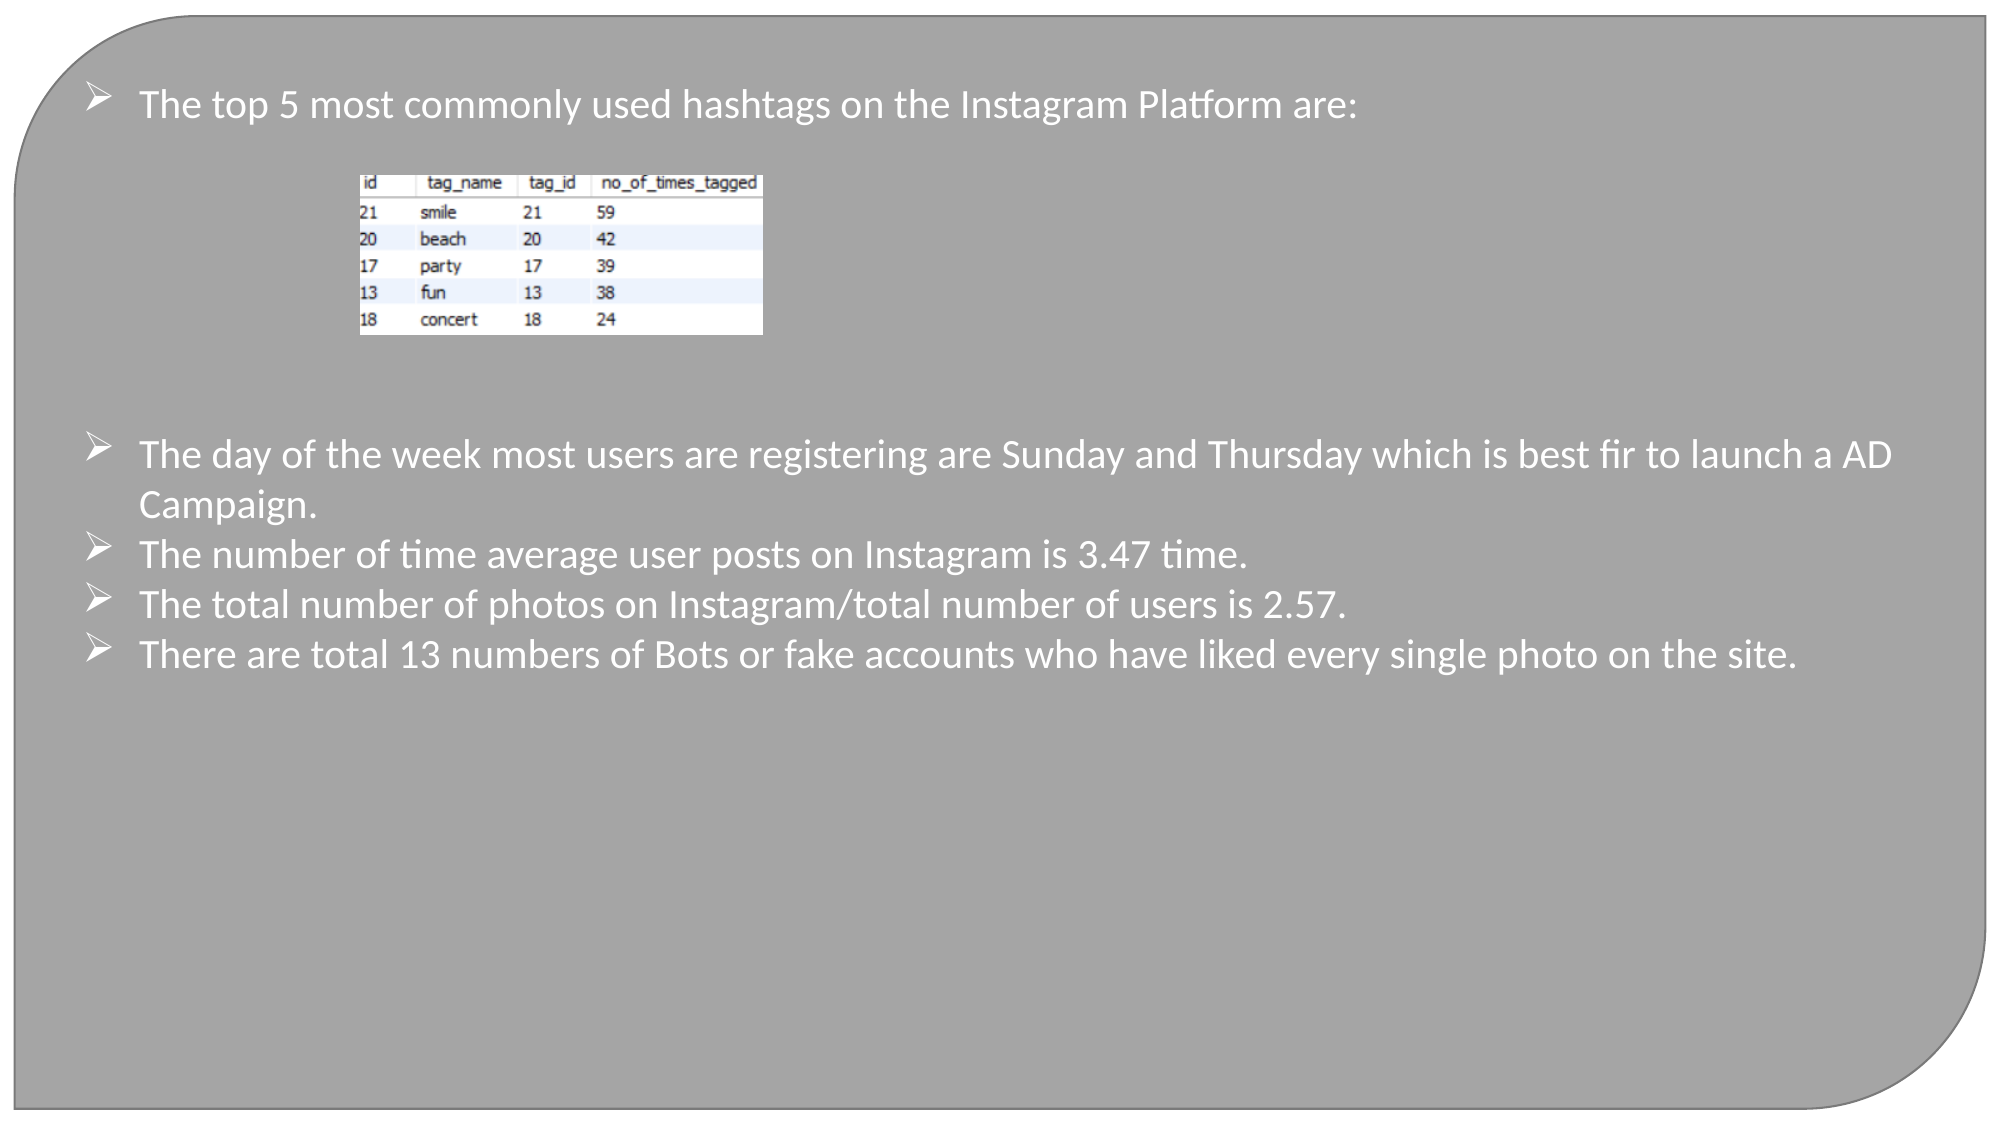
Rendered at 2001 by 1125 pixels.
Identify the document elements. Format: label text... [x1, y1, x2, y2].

text_box The top 5 most commonly used hashtags on the Instagram Platform are: The day of the week most users are registering are Sunday and Thursday which is best fir to launch a AD Campaign. The number of time average user posts on Instagram is 3.47 time. The total number of photos on Instagram/total number of users is 2.57. There are total 13 numbers of Bots or fake accounts who have liked every single photo on the site. [13, 15, 1987, 1110]
picture [360, 175, 763, 335]
